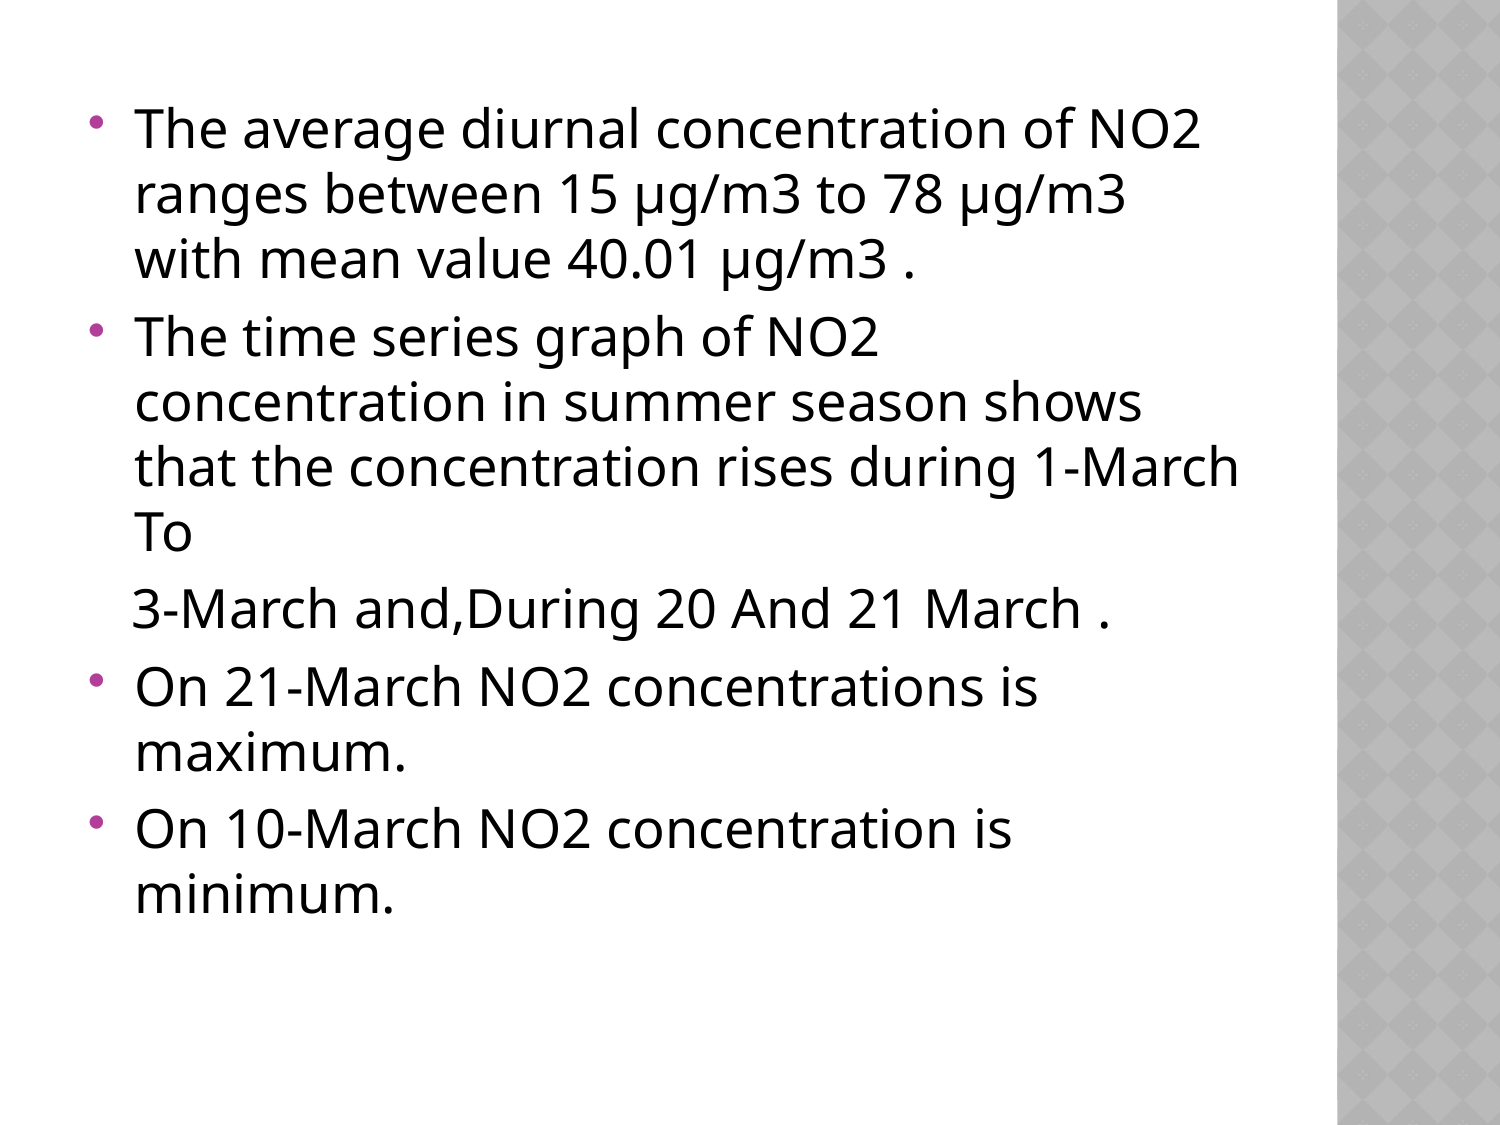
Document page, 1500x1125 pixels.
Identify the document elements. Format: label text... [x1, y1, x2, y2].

list The average diurnal concentration of NO2 ranges between 15 μg/m3 to 78 μg/m3 with mean value 40.01 μg/m3 . The time series graph of NO2 concentration in summer season shows that the concentration rises during 1-March To 3-March and,During 20 And 21 March . On 21-March NO2 concentrations is maximum. On 10-March NO2 concentration is minimum. [75, 87, 1263, 1059]
